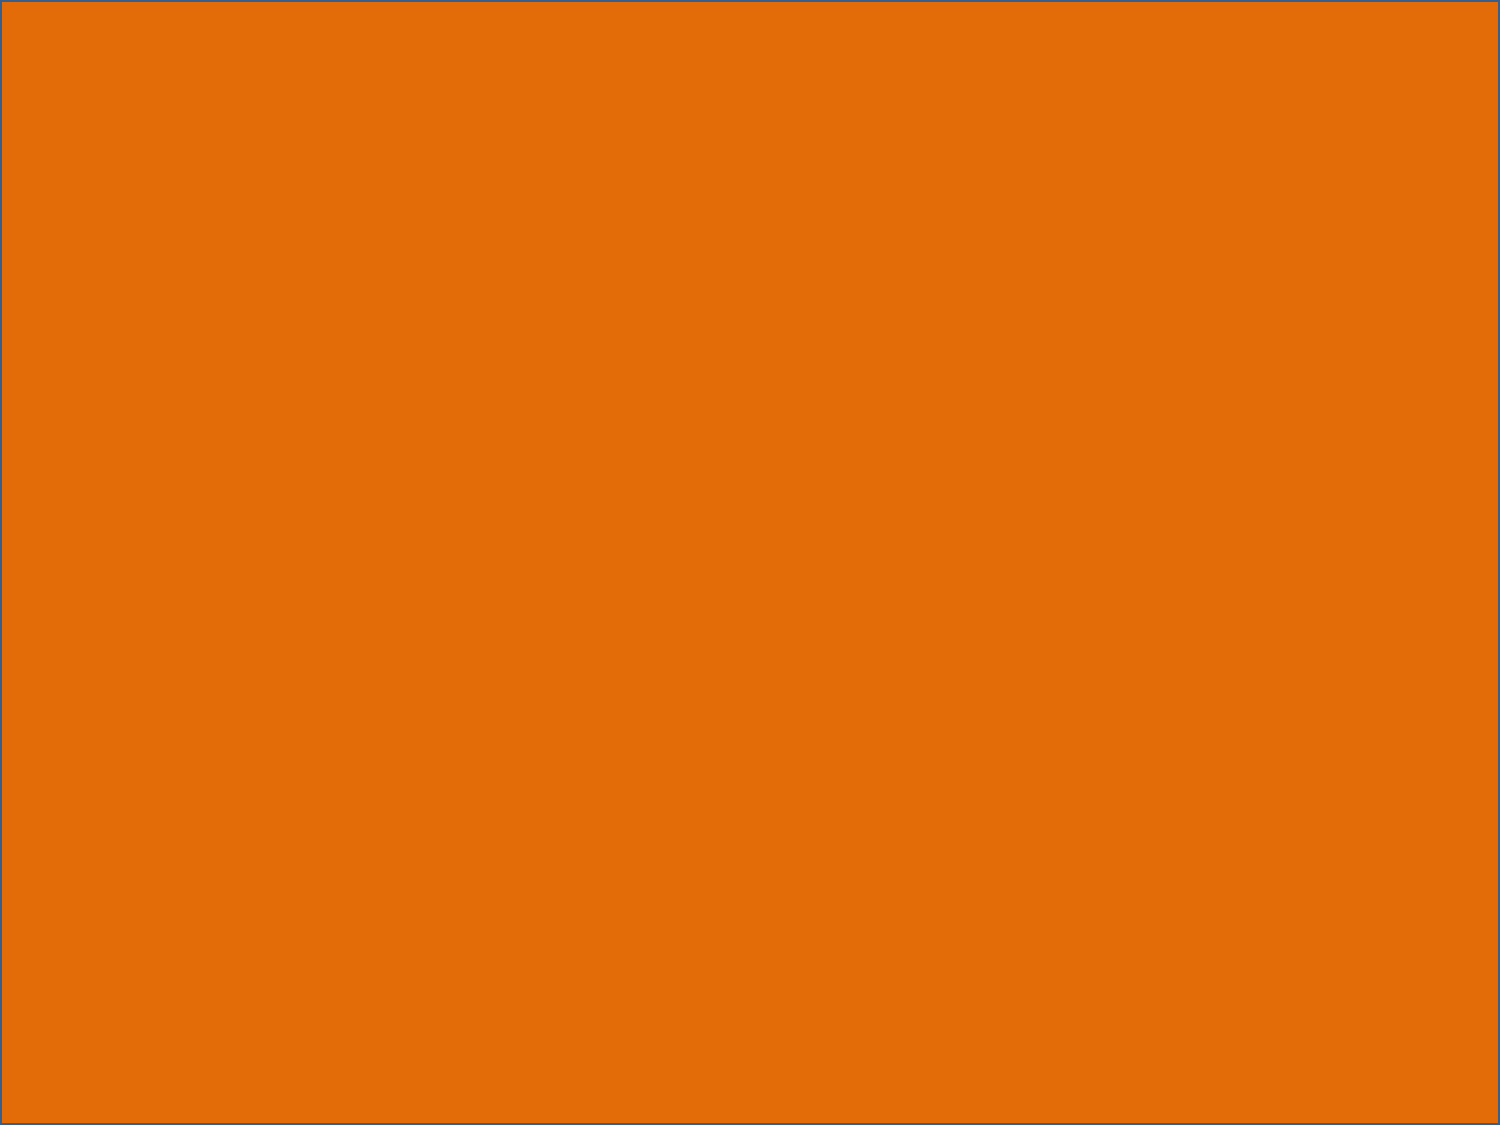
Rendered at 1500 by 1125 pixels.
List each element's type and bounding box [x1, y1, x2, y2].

text_box [0, 0, 1500, 1125]
